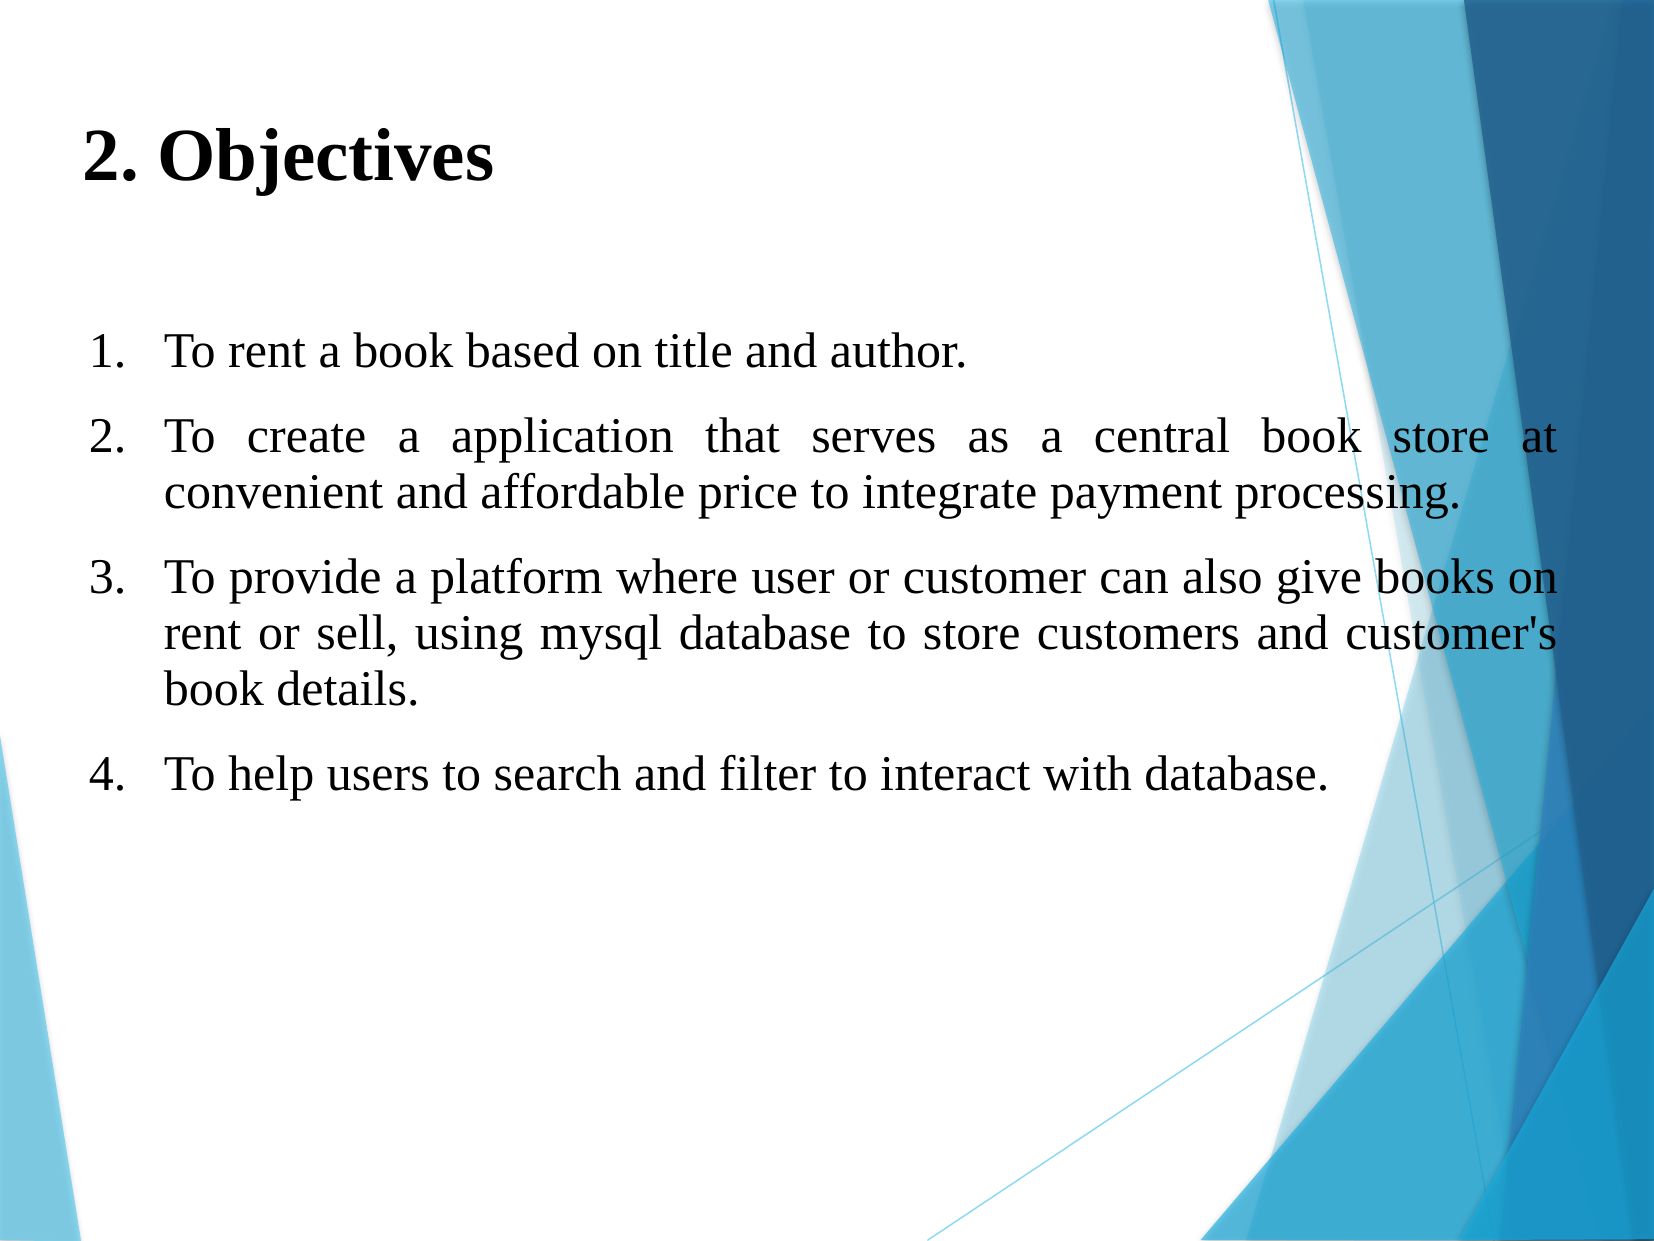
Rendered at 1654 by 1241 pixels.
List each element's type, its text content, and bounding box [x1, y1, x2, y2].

text_box To rent a book based on title and author. To create a application that serves as a central book store at convenient and affordable price to integrate payment processing. To provide a platform where user or customer can also give books on rent or sell, using mysql database to store customers and customer's book details. To help users to search and filter to interact with database. [70, 230, 1559, 1049]
text_box 2. Objectives [82, 49, 1571, 257]
